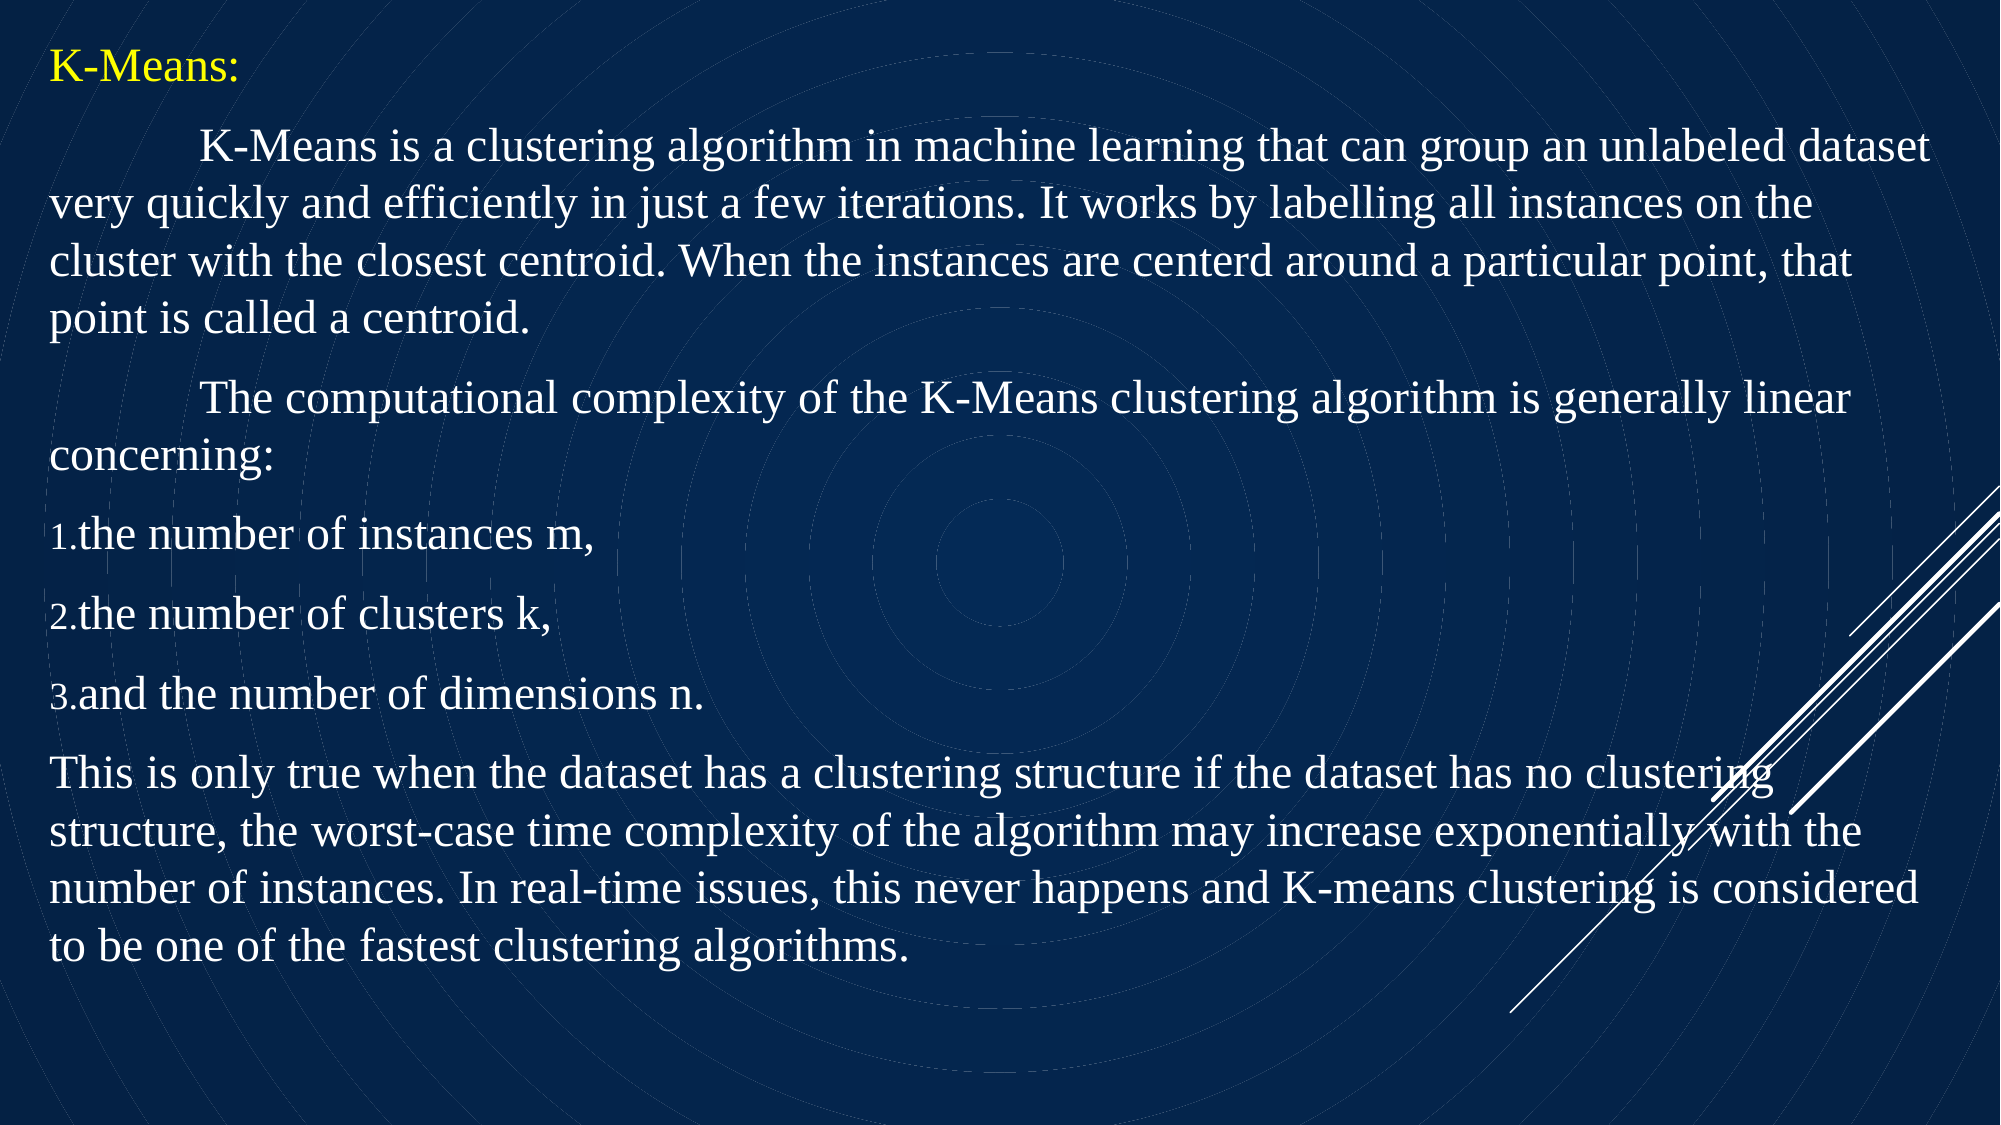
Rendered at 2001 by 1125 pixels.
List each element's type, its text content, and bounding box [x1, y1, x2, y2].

list K-Means: K-Means is a clustering algorithm in machine learning that can group an unlabeled dataset very quickly and efficiently in just a few iterations. It works by labelling all instances on the cluster with the closest centroid. When the instances are centerd around a particular point, that point is called a centroid. The computational complexity of the K-Means clustering algorithm is generally linear concerning: the number of instances m, the number of clusters k, and the number of dimensions n. This is only true when the dataset has a clustering structure if the dataset has no clustering structure, the worst-case time complexity of the algorithm may increase exponentially with the number of instances. In real-time issues, this never happens and K-means clustering is considered to be one of the fastest clustering algorithms. [34, 0, 1968, 1125]
